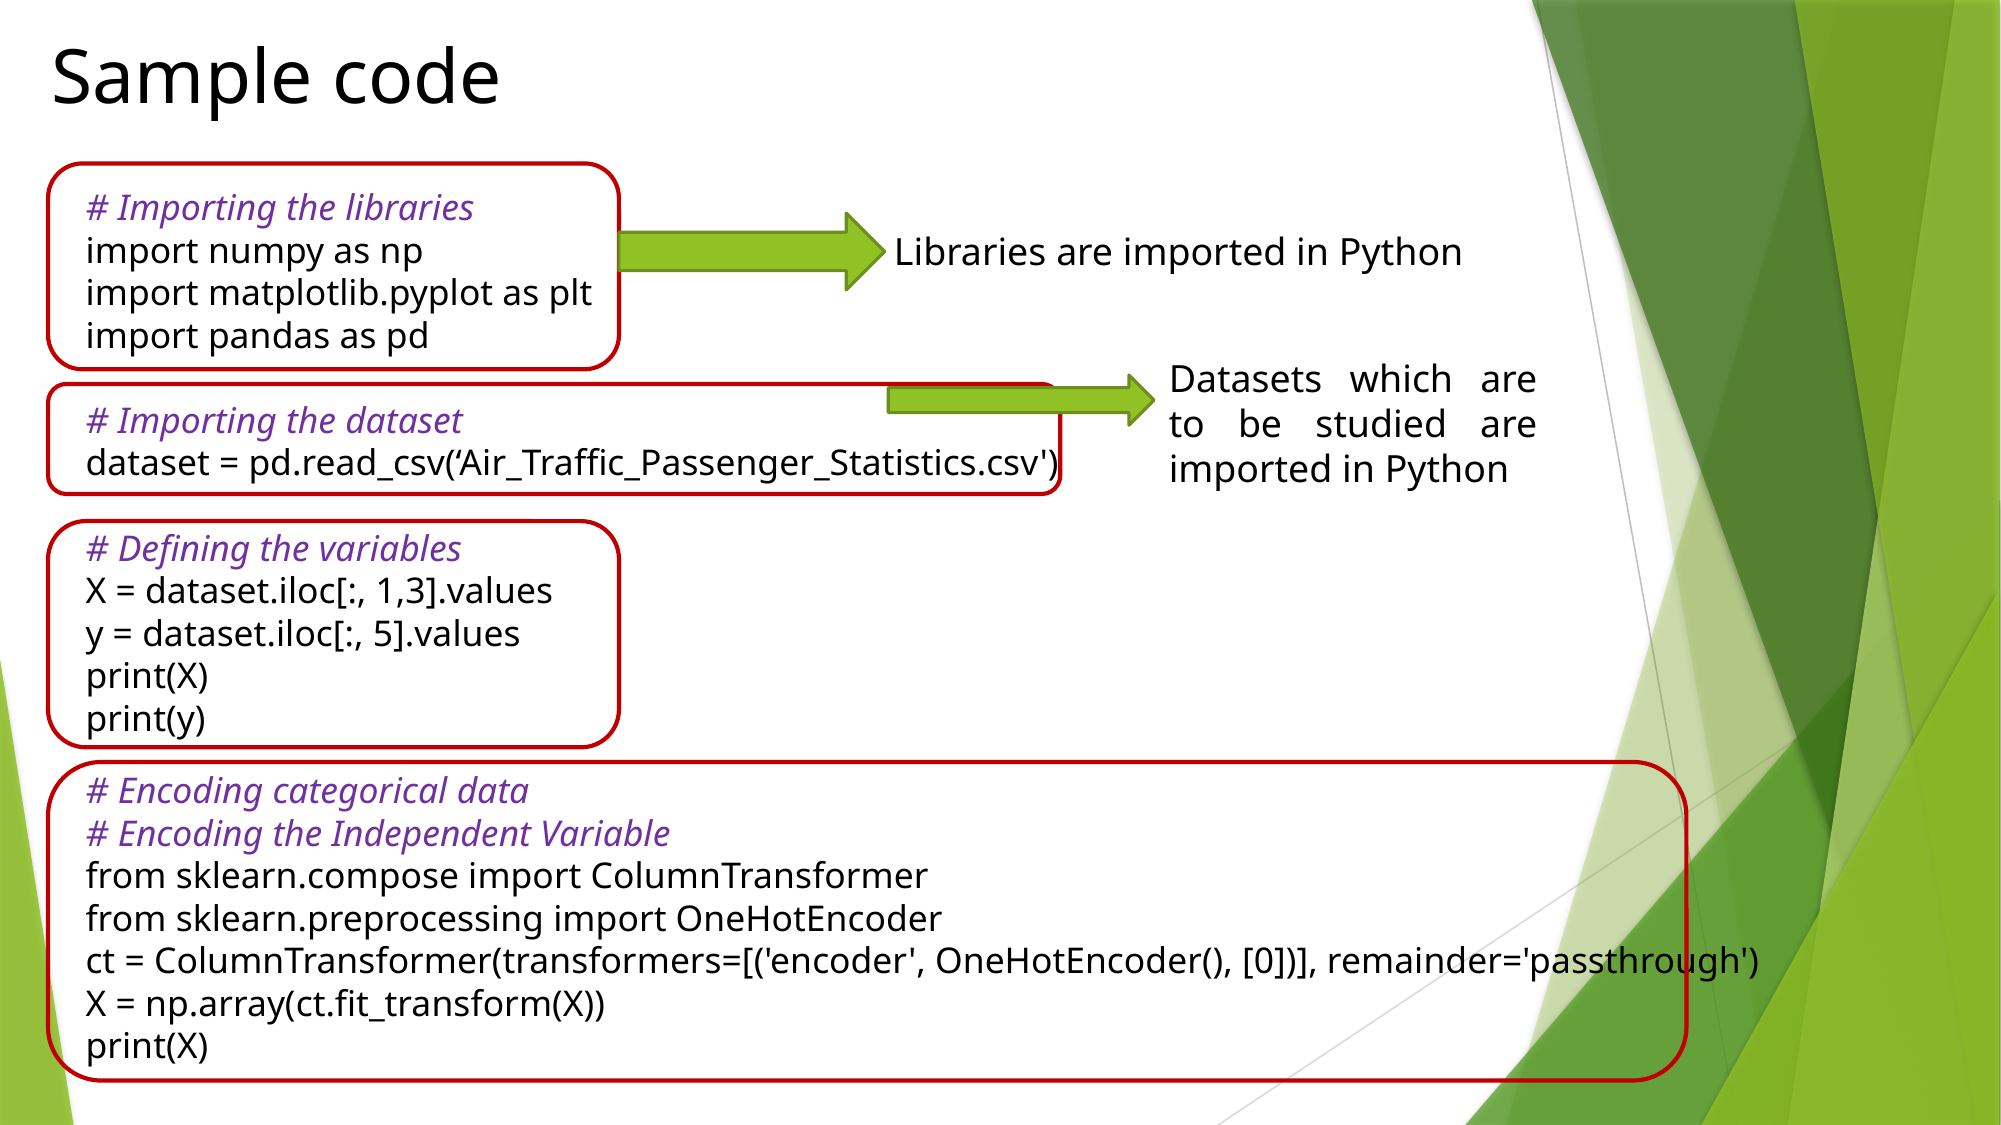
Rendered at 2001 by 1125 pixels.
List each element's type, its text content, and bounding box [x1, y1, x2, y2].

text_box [47, 162, 1820, 1098]
title Sample code [36, 20, 1553, 164]
